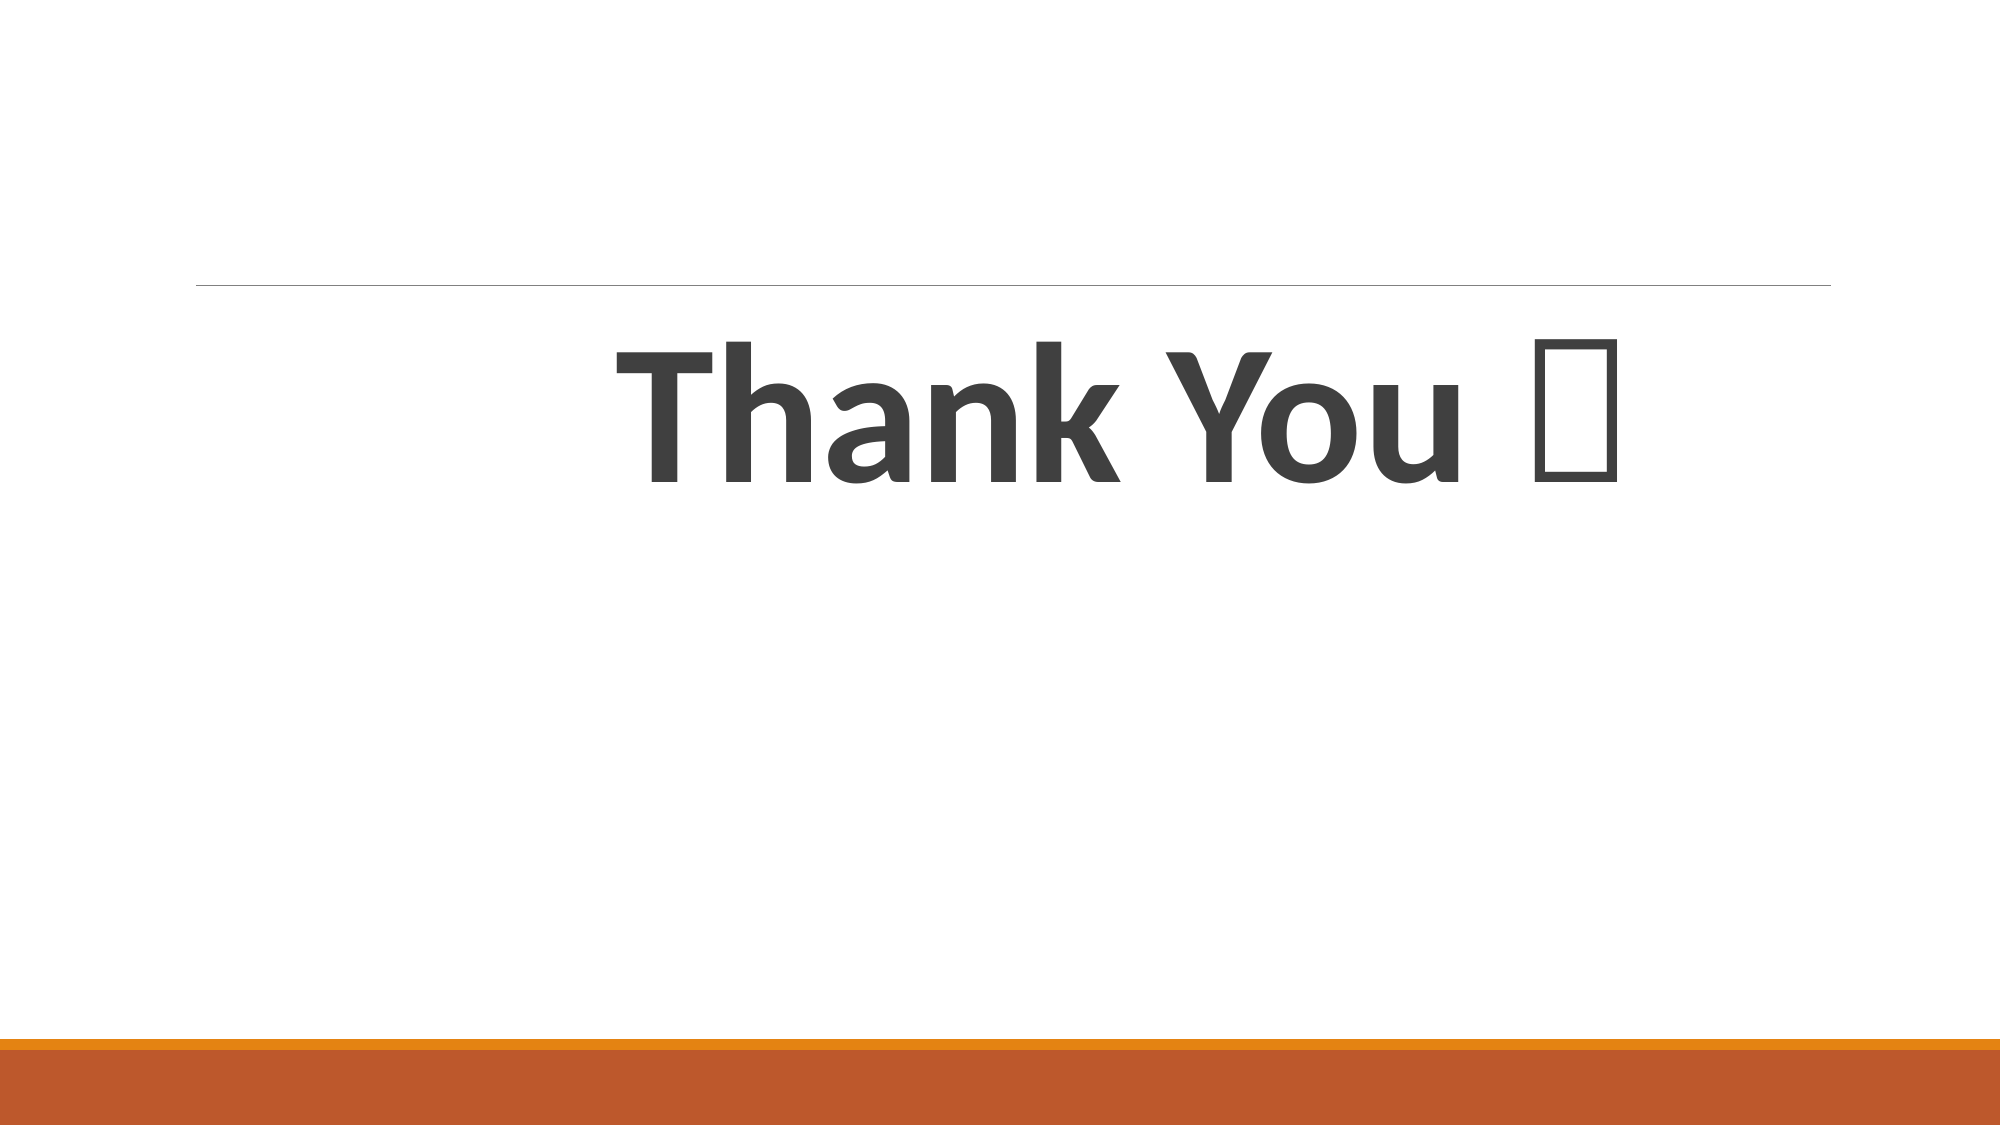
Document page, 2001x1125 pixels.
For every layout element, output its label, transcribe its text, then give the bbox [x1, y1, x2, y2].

list Thank You  [180, 302, 1830, 963]
